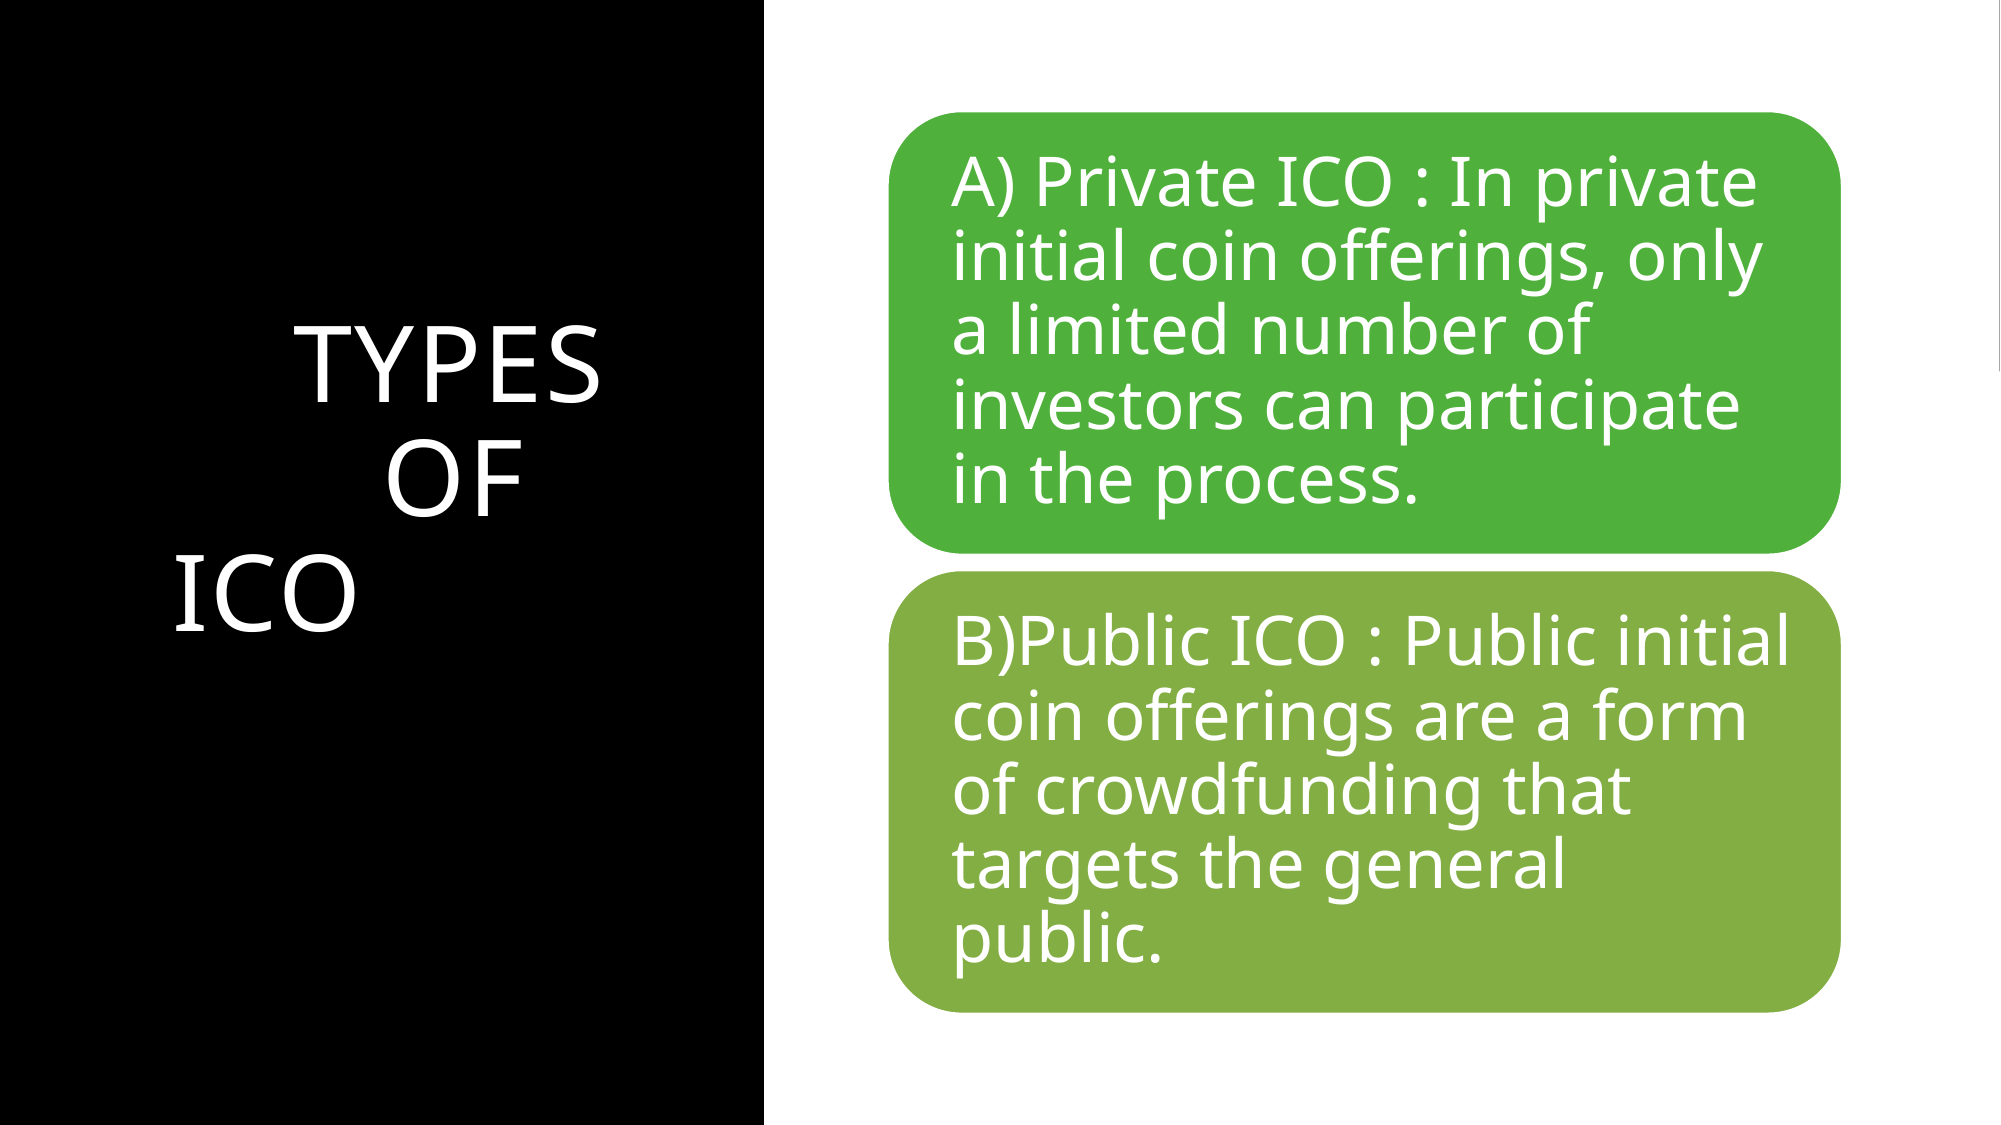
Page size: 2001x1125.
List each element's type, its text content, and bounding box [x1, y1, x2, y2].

title TYPES OF ICO [157, 105, 685, 860]
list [887, 105, 1842, 1020]
text_box [765, 0, 2000, 1125]
text_box [0, 0, 765, 1125]
